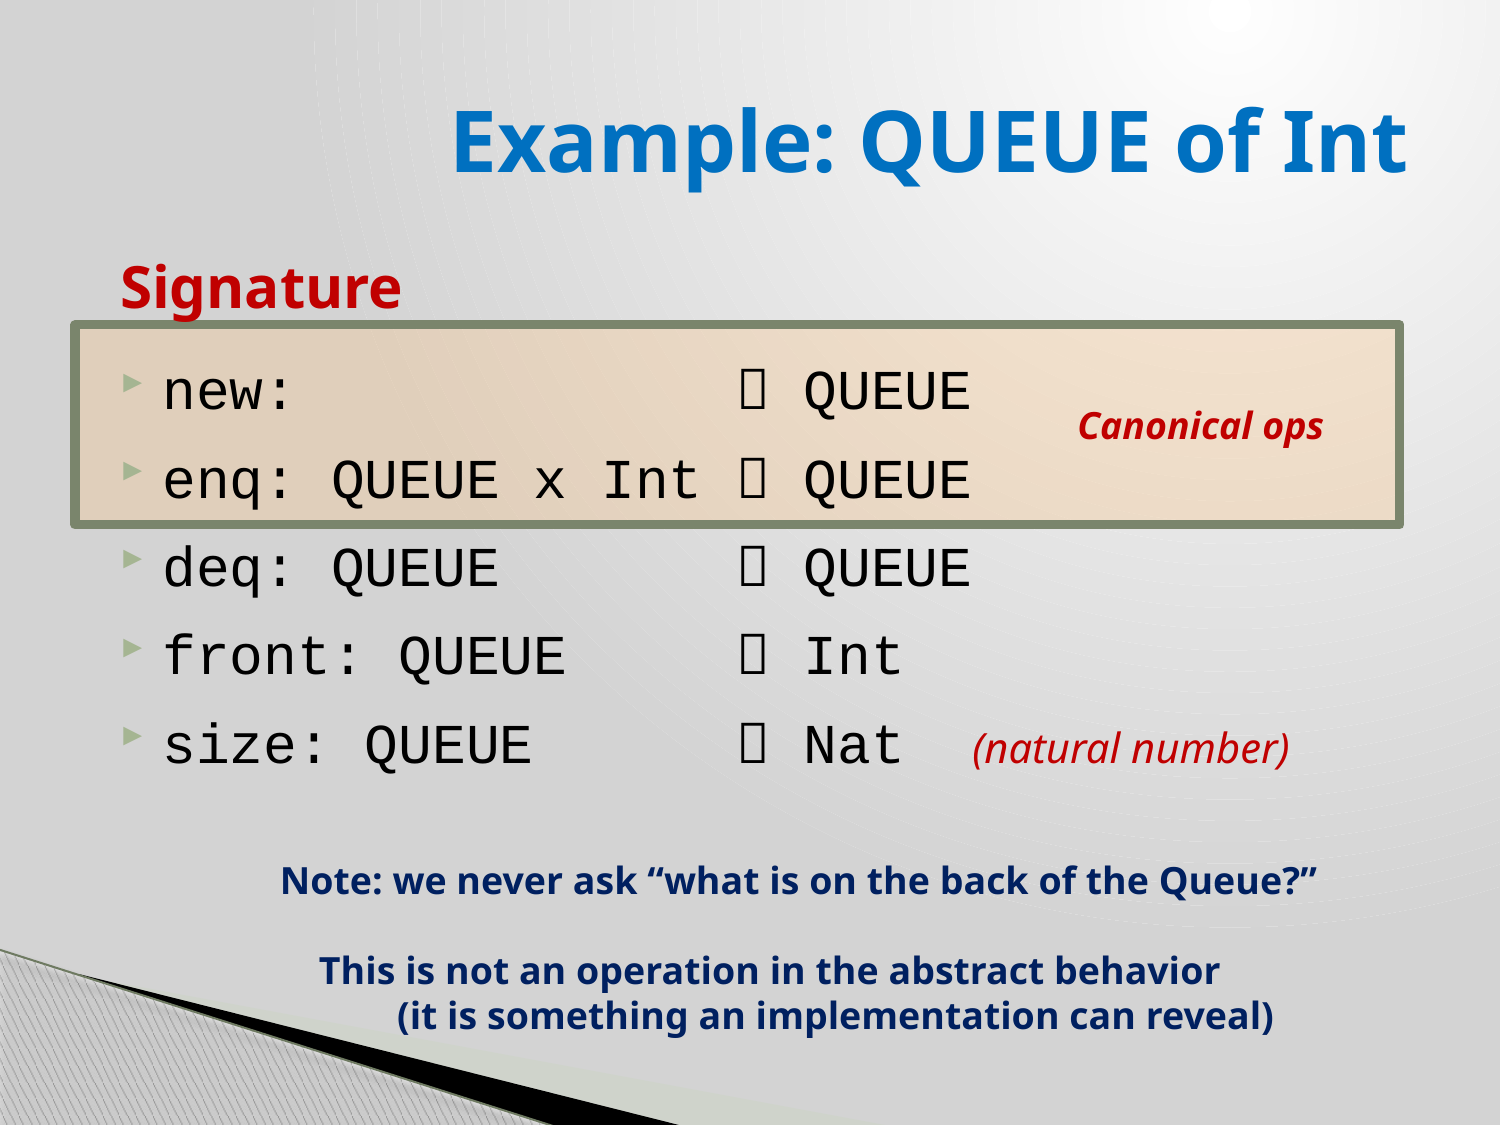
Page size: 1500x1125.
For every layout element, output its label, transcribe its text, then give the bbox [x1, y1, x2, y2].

title Example: QUEUE of Int [75, 45, 1425, 233]
text_box Canonical ops [1062, 394, 1363, 455]
text_box Note: we never ask “what is on the back of the Queue?” This is not an operation in the abstract behavior (it is something an implementation can reveal) [265, 849, 1366, 1045]
list Signature new:  QUEUE enq: QUEUE x Int  QUEUE deq: QUEUE  QUEUE front: QUEUE  Int size: QUEUE  Nat (natural number) [87, 243, 1425, 986]
text_box [70, 320, 87, 529]
